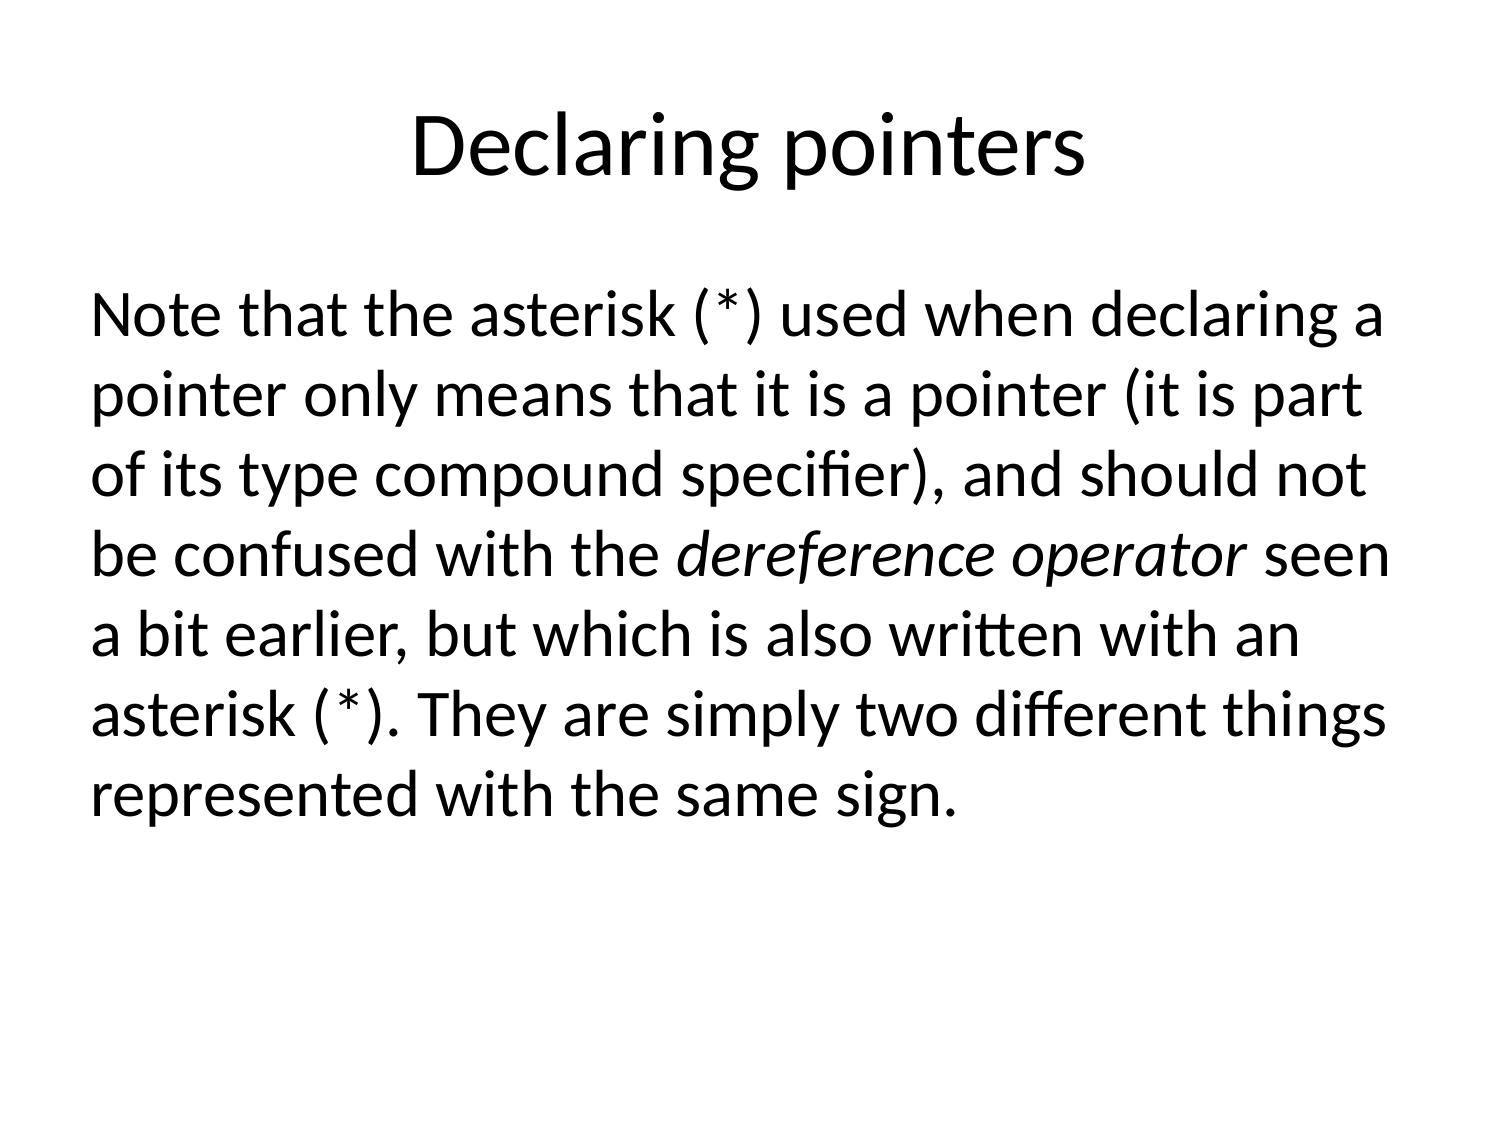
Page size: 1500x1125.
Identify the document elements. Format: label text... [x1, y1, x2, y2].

list Note that the asterisk (*) used when declaring a pointer only means that it is a pointer (it is part of its type compound specifier), and should not be confused with the dereference operator seen a bit earlier, but which is also written with an asterisk (*). They are simply two different things represented with the same sign. [75, 262, 1425, 1005]
title Declaring pointers [75, 45, 1425, 233]
